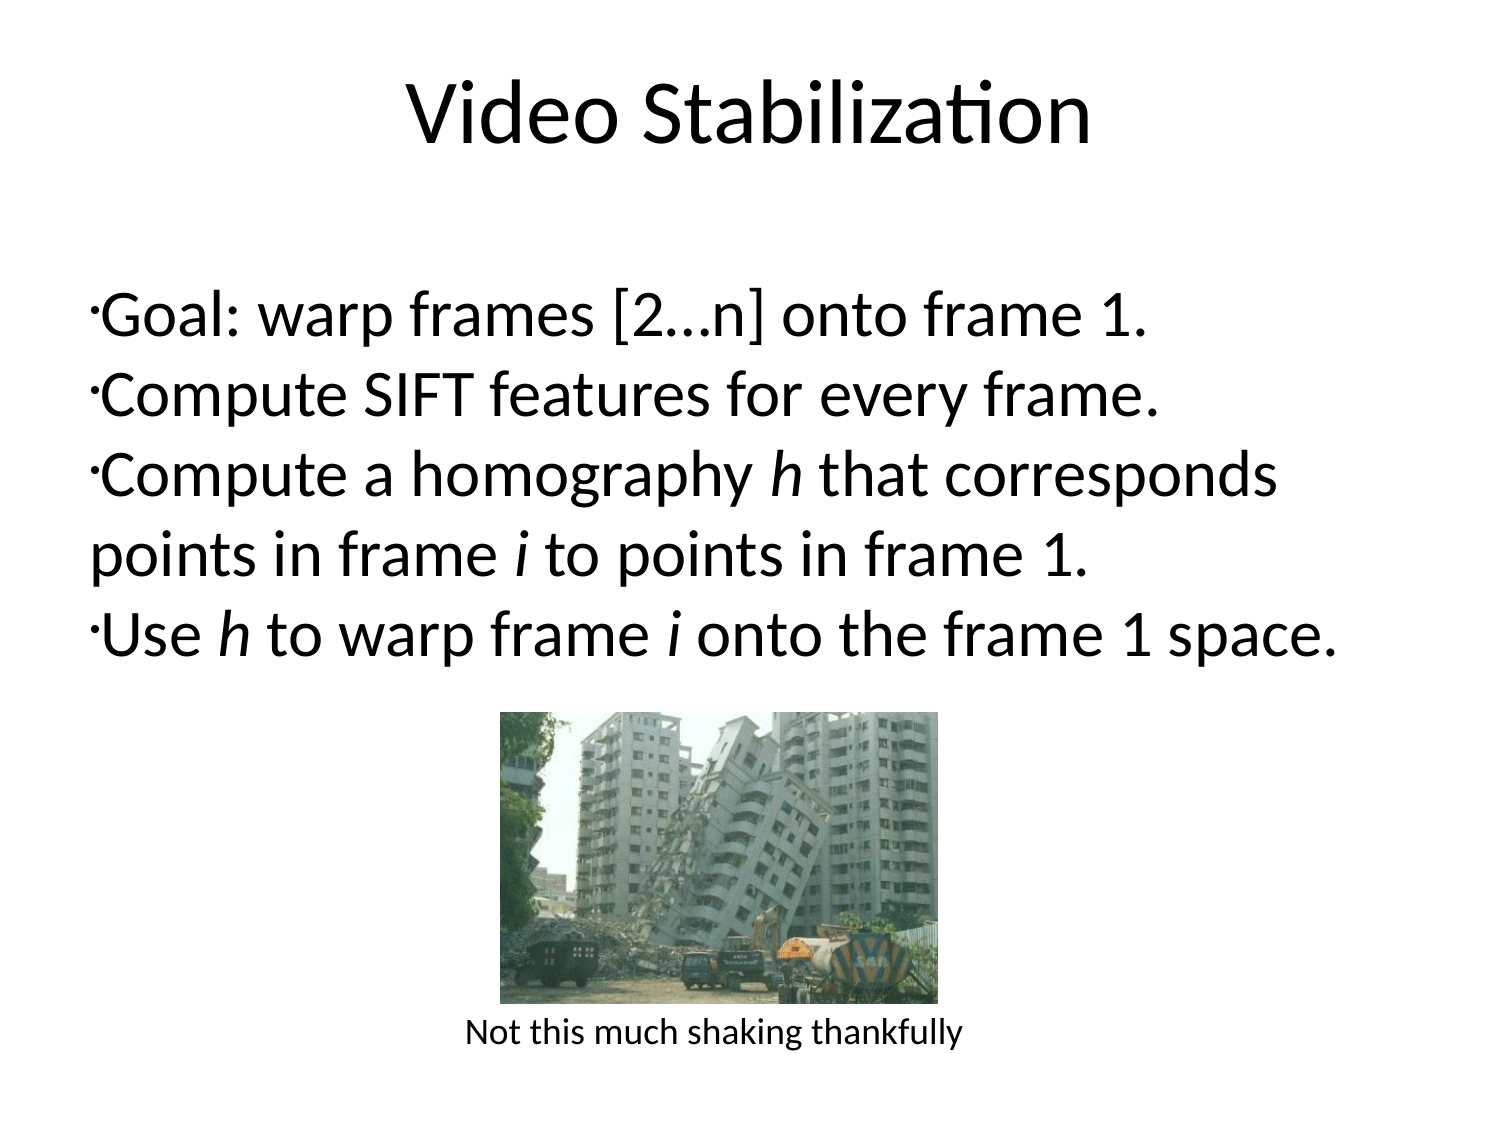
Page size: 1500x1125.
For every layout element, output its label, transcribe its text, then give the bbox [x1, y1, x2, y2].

picture [499, 712, 938, 1004]
text_box Not this much shaking thankfully [449, 999, 846, 1060]
text_box Goal: warp frames [2…n] onto frame 1. Compute SIFT features for every frame. Compute a homography h that corresponds points in frame i to points in frame 1. Use h to warp frame i onto the frame 1 space. [75, 262, 1425, 1005]
text_box Video Stabilization [75, 45, 1425, 233]
